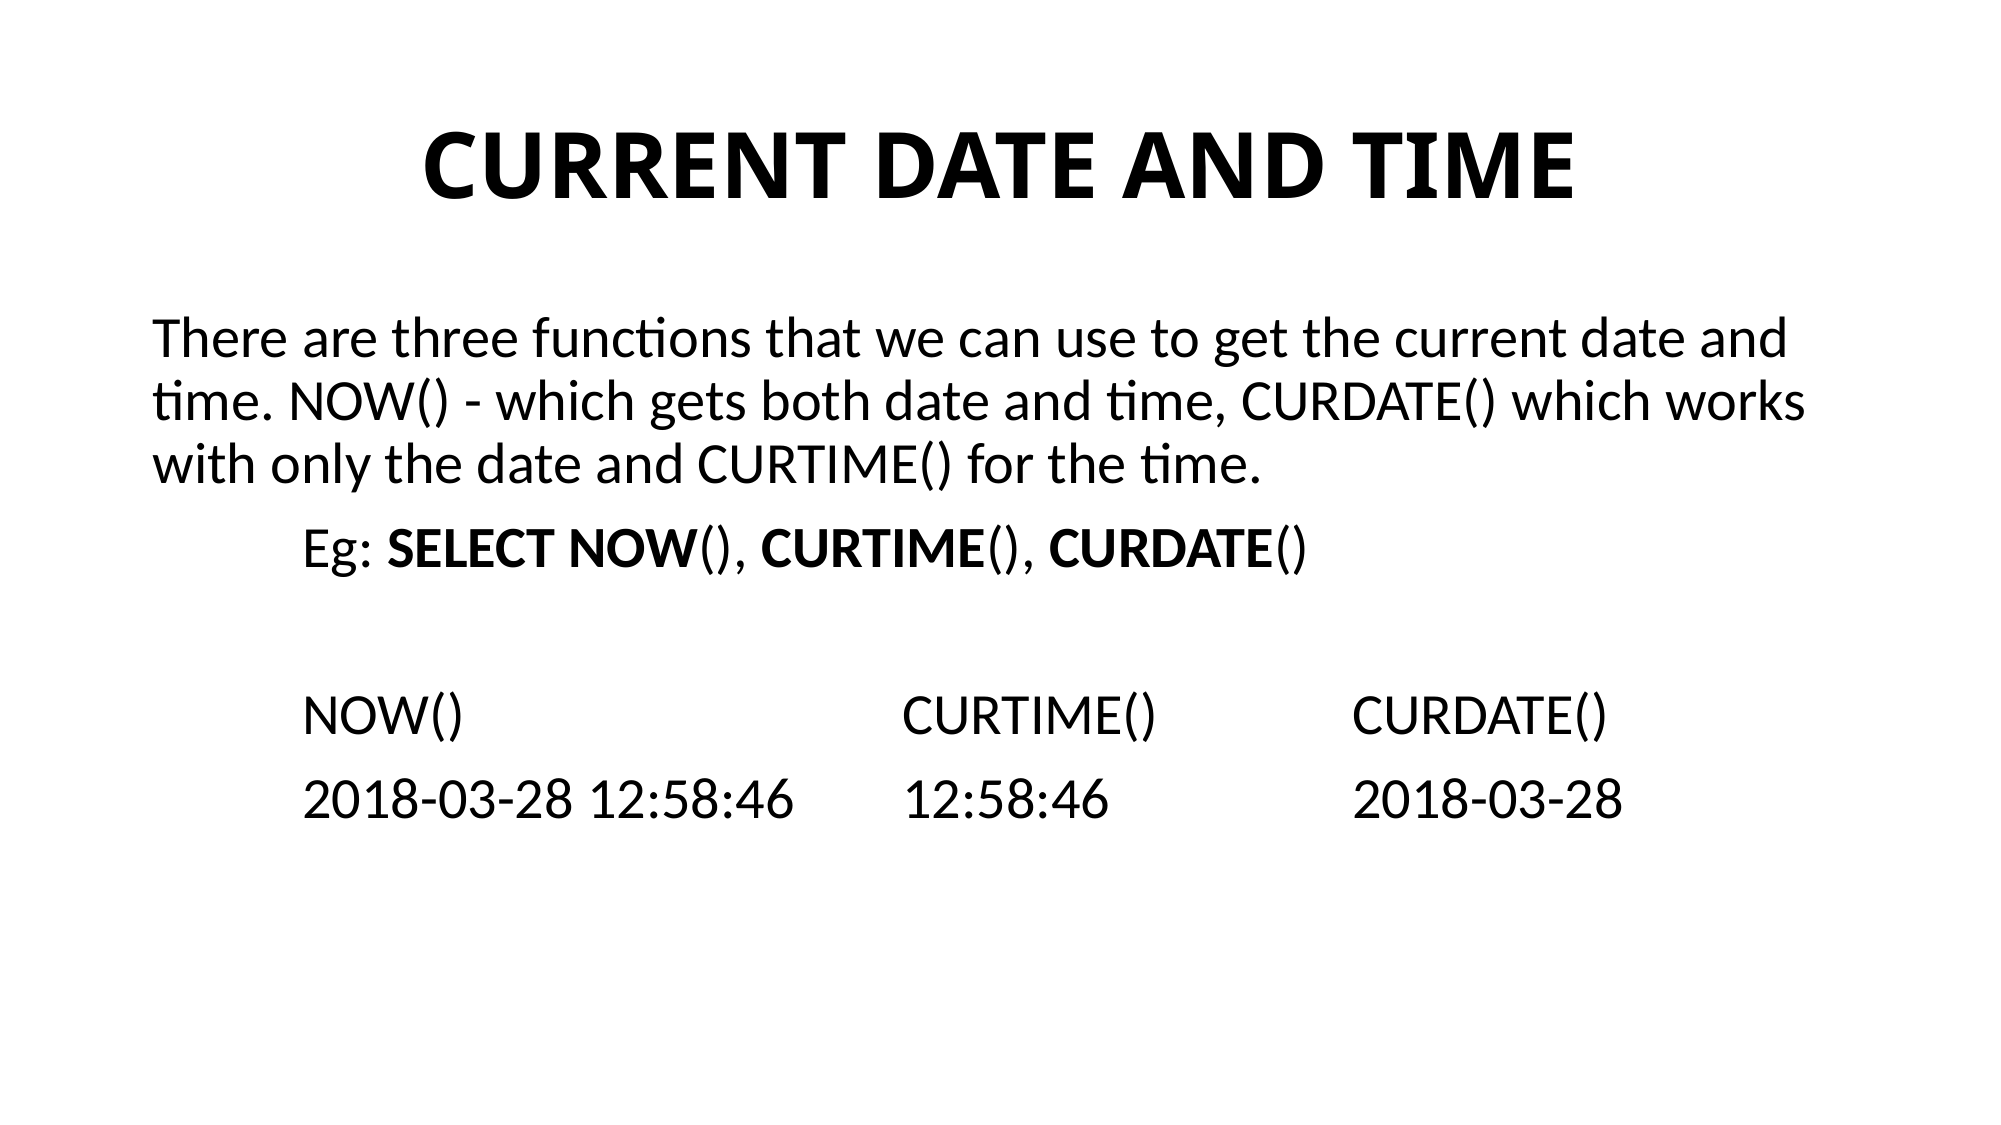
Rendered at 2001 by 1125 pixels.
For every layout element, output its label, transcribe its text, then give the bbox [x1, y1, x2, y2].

list There are three functions that we can use to get the current date and time. NOW() - which gets both date and time, CURDATE() which works with only the date and CURTIME() for the time. Eg: SELECT NOW(), CURTIME(), CURDATE() NOW() CURTIME() CURDATE() 2018-03-28 12:58:46 12:58:46 2018-03-28 [137, 299, 1863, 1014]
title CURRENT DATE AND TIME [137, 59, 1863, 278]
